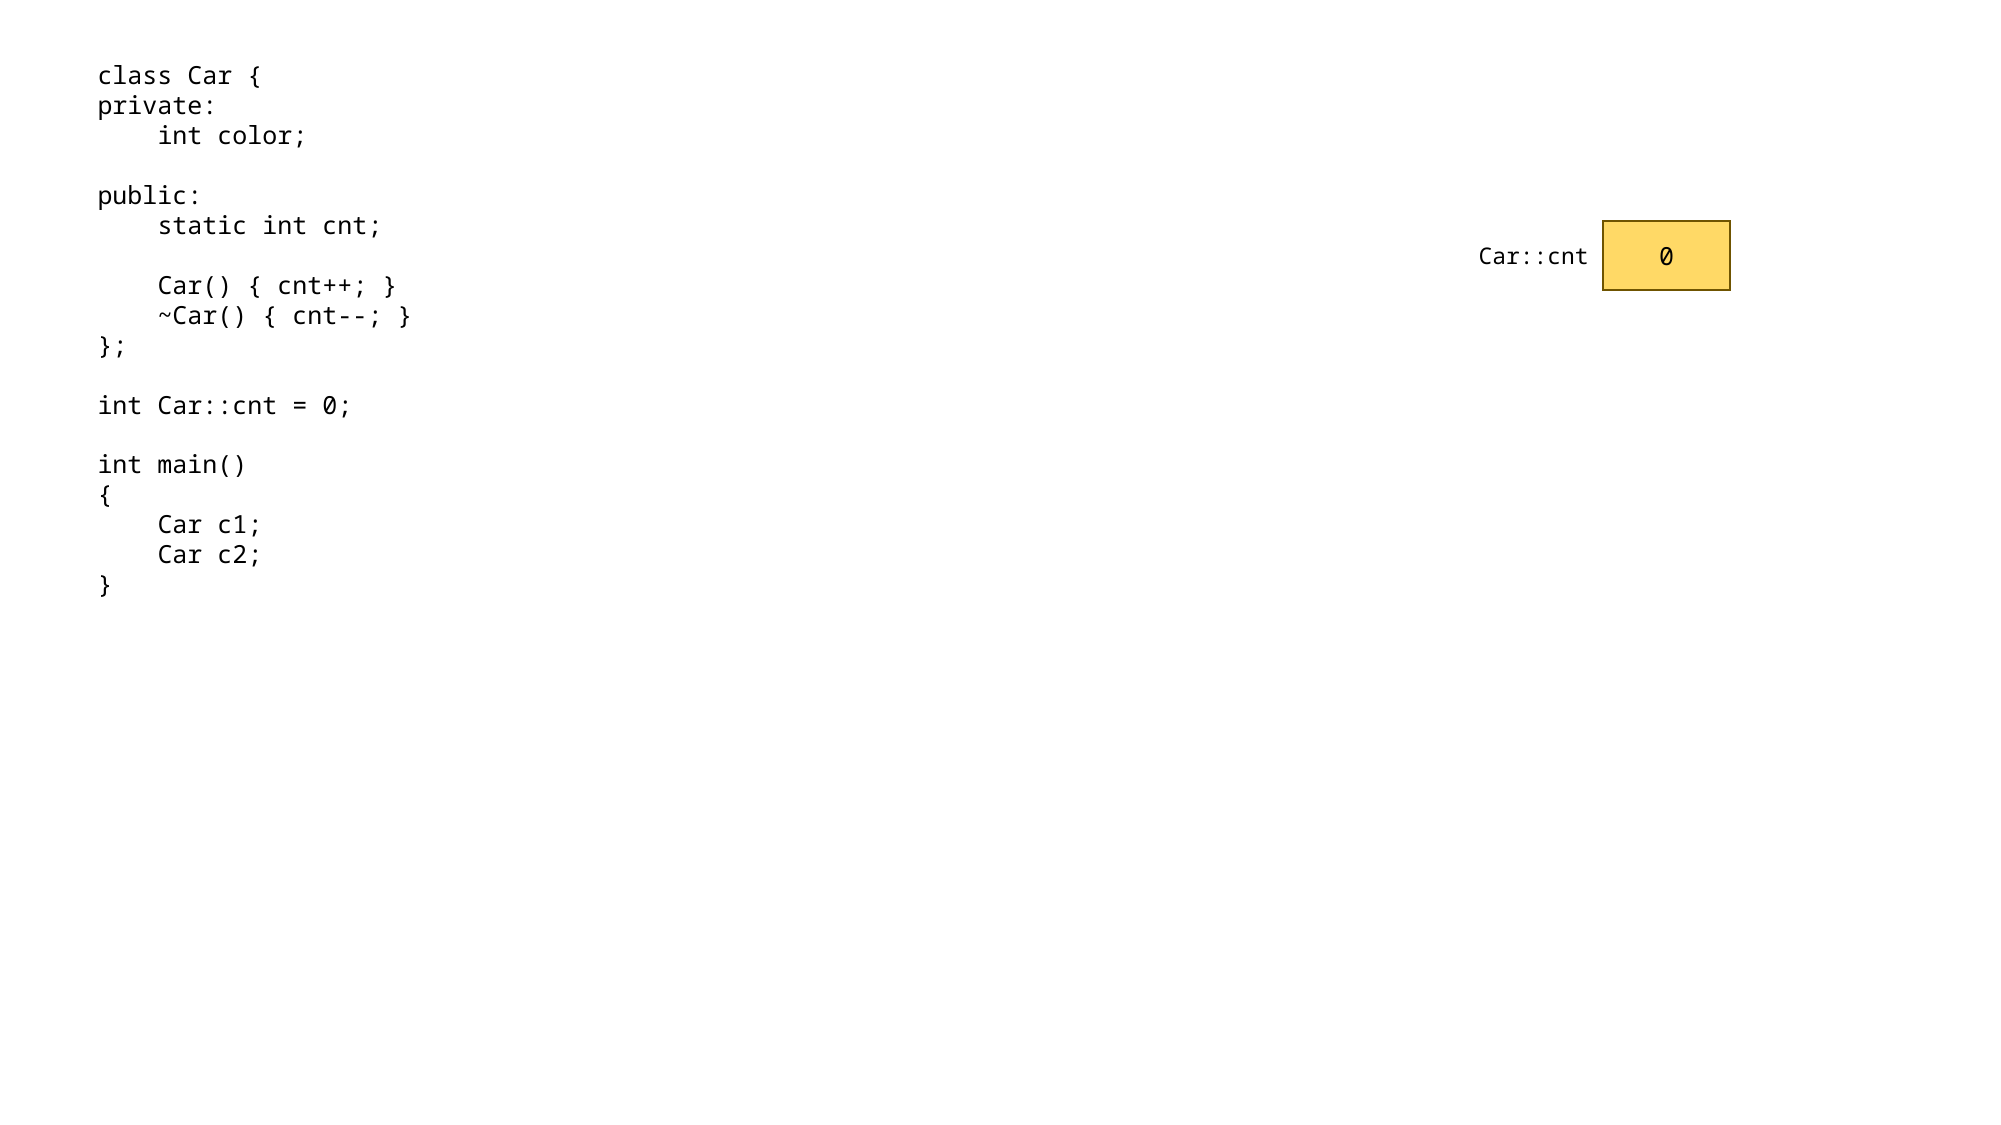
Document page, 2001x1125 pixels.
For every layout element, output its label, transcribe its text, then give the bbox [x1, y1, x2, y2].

text_box Car::cnt [1447, 234, 1604, 277]
text_box 0 [1602, 220, 1731, 291]
text_box class Car { private: int color; public: static int cnt; Car() { cnt++; } ~Car() { cnt--; } }; int Car::cnt = 0; int main() { Car c1; Car c2; } [82, 52, 1083, 607]
